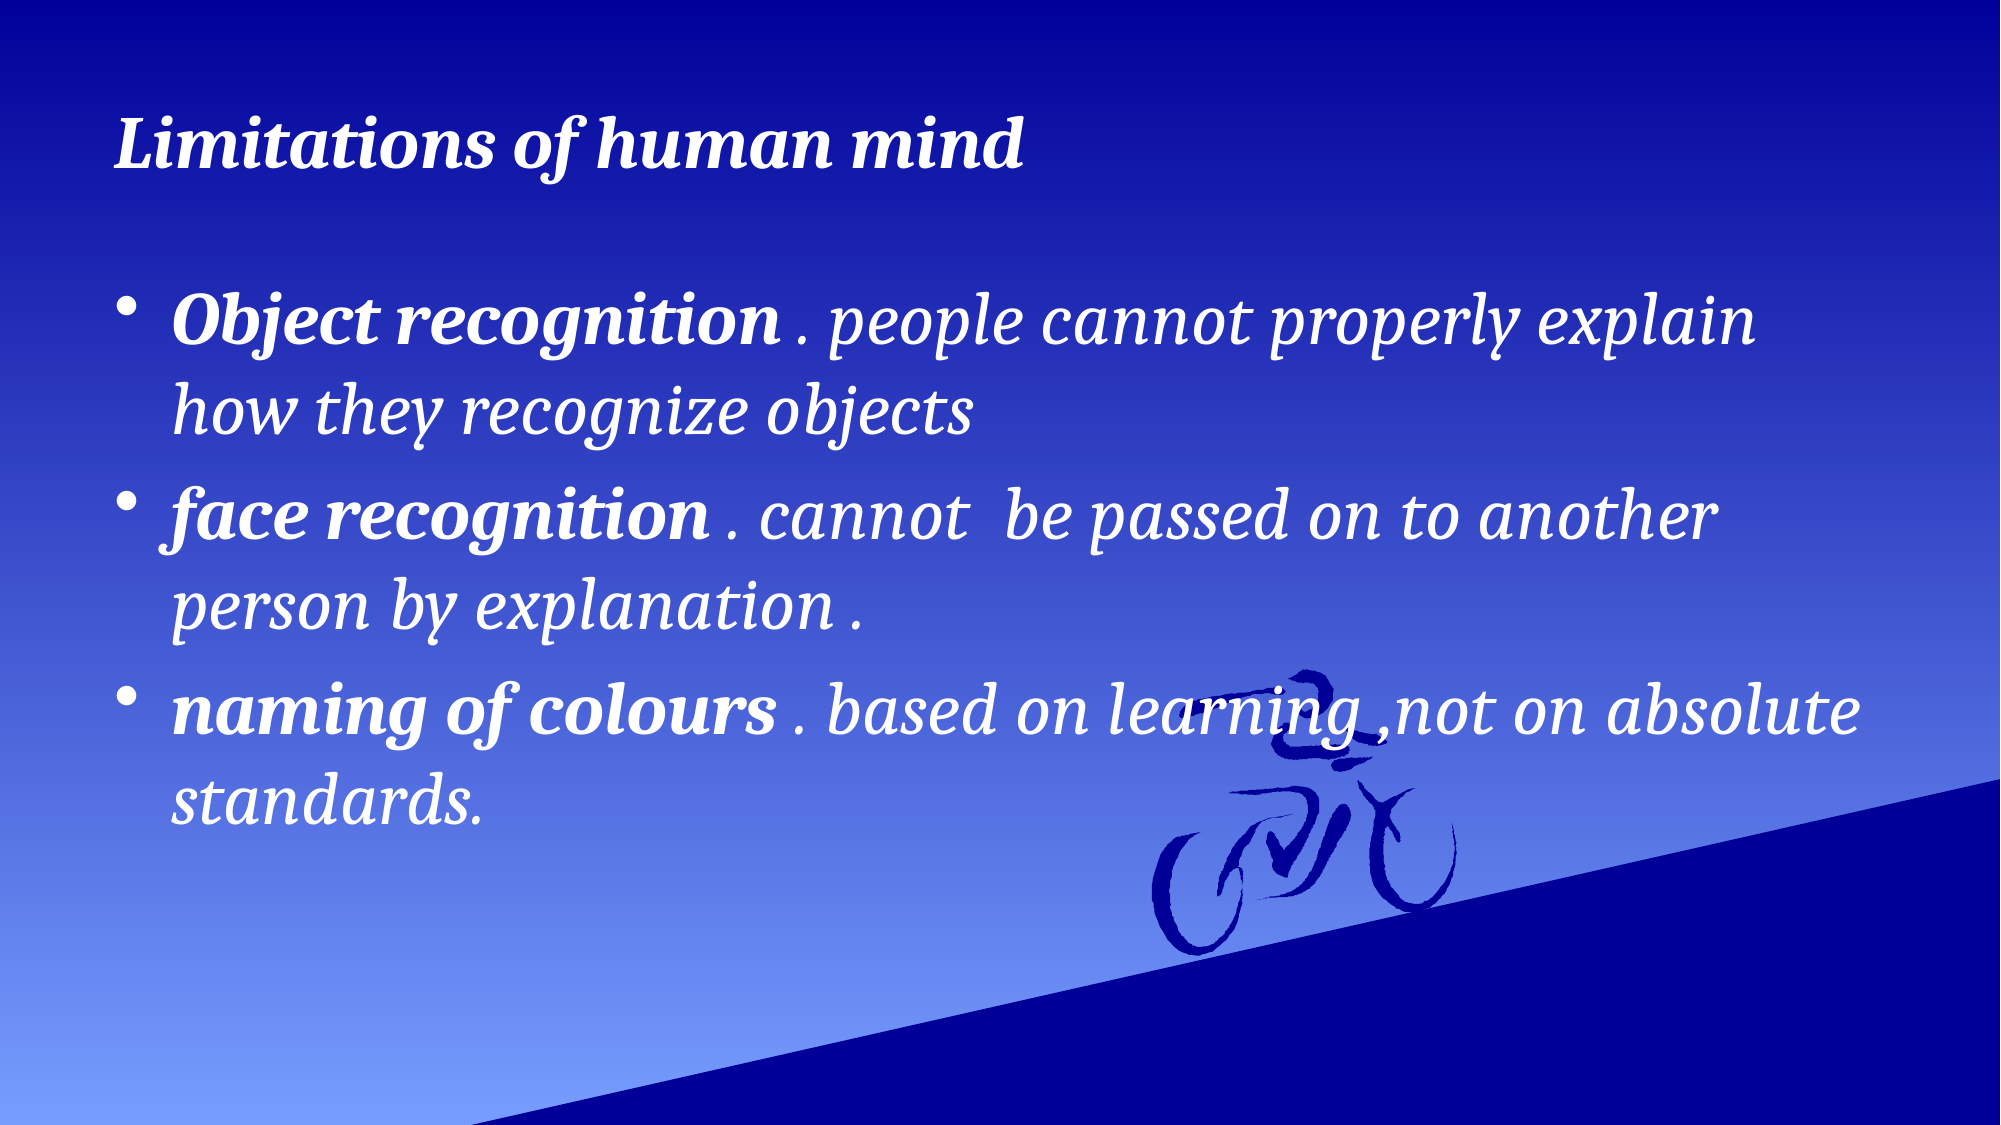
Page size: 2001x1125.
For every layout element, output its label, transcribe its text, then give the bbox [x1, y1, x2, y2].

title Limitations of human mind [99, 44, 1901, 233]
list Object recognition . people cannot properly explain how they recognize objects face recognition . cannot be passed on to another person by explanation . naming of colours . based on learning ,not on absolute standards. [99, 262, 1901, 1006]
